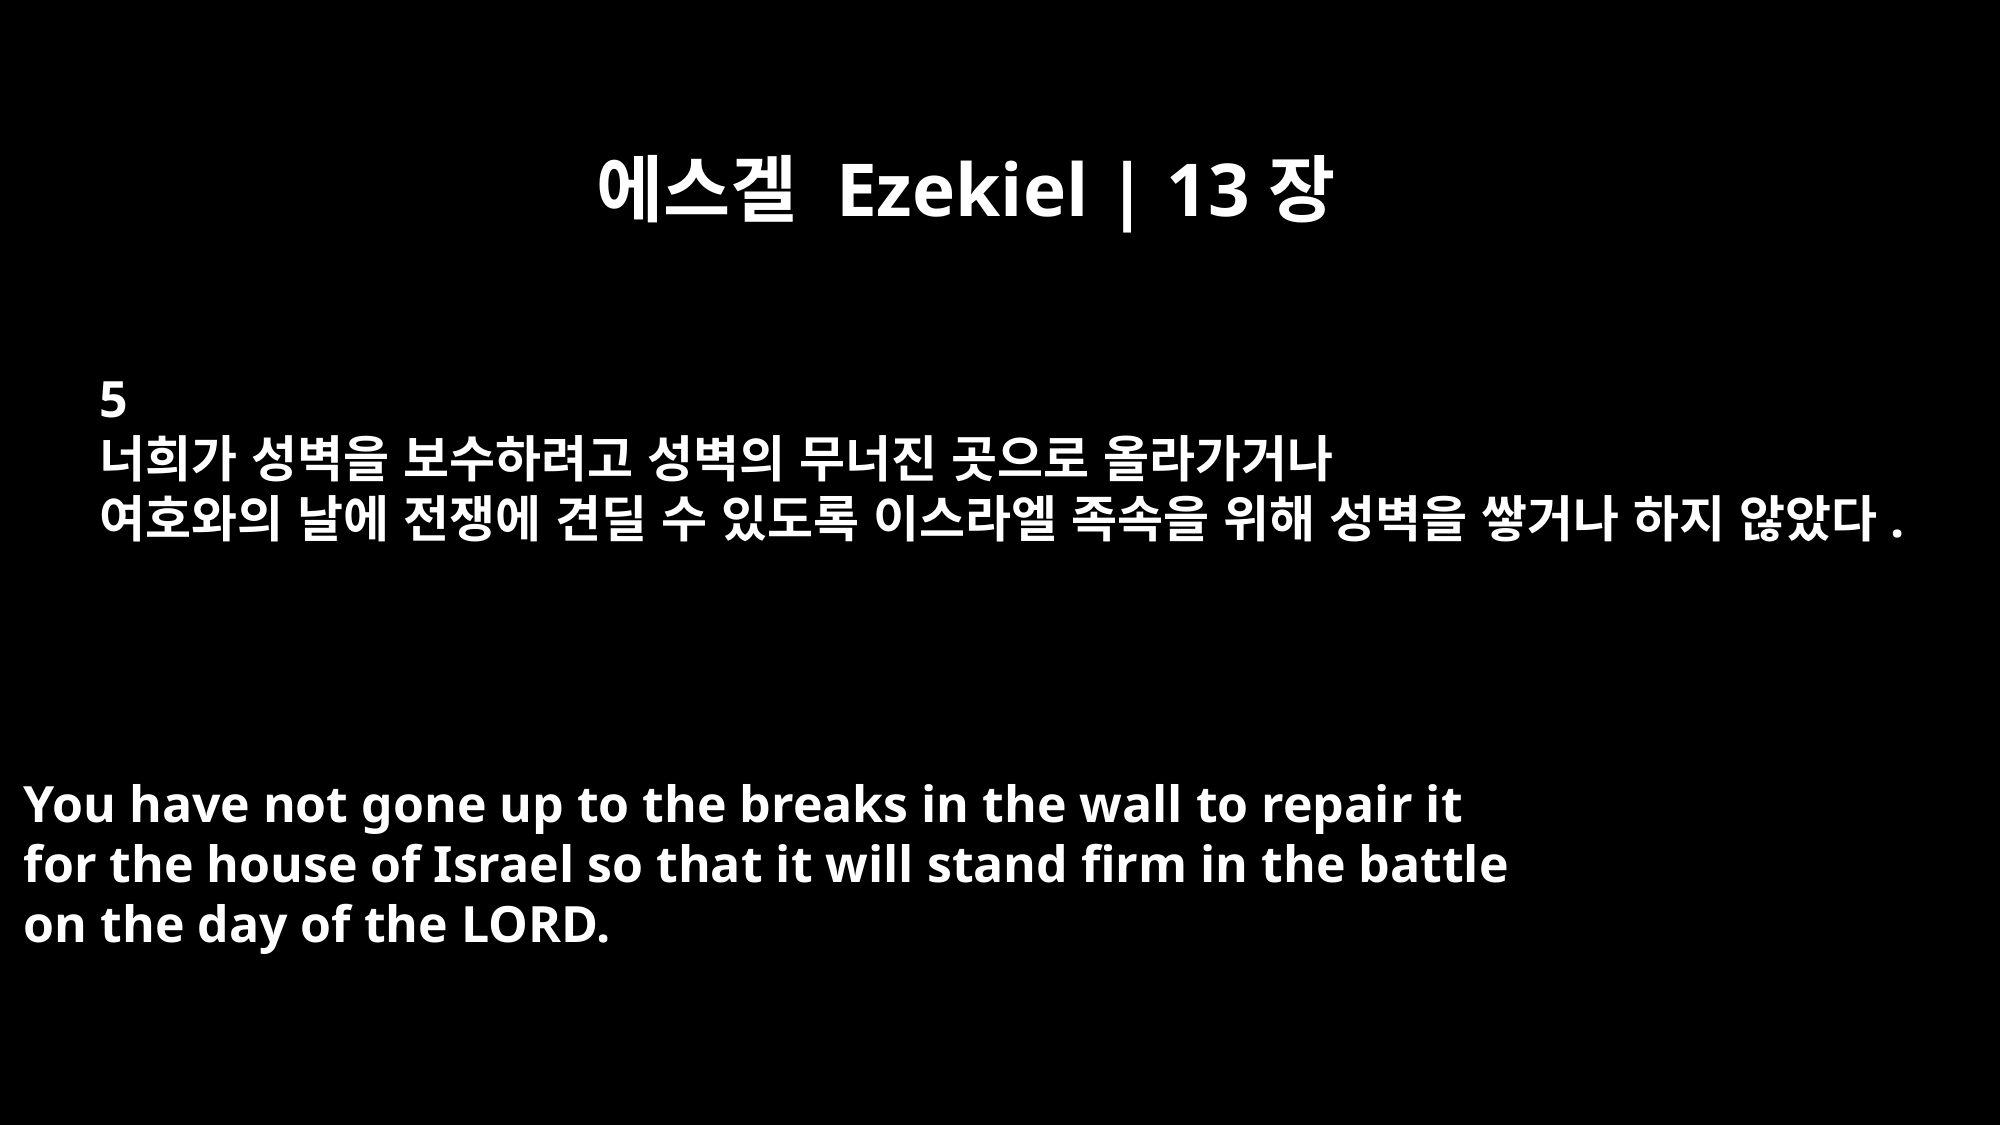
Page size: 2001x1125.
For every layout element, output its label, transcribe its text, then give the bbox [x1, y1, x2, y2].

text_box 에스겔 Ezekiel | 13장 [581, 136, 1351, 239]
text_box 5 너희가 성벽을 보수하려고 성벽의 무너진 곳으로 올라가거나 여호와의 날에 전쟁에 견딜 수 있도록 이스라엘 족속을 위해 성벽을 쌓거나 하지 않았다. [85, 359, 1920, 555]
text_box You have not gone up to the breaks in the wall to repair it for the house of Israel so that it will stand firm in the battle on the day of the LORD. [9, 764, 1538, 960]
